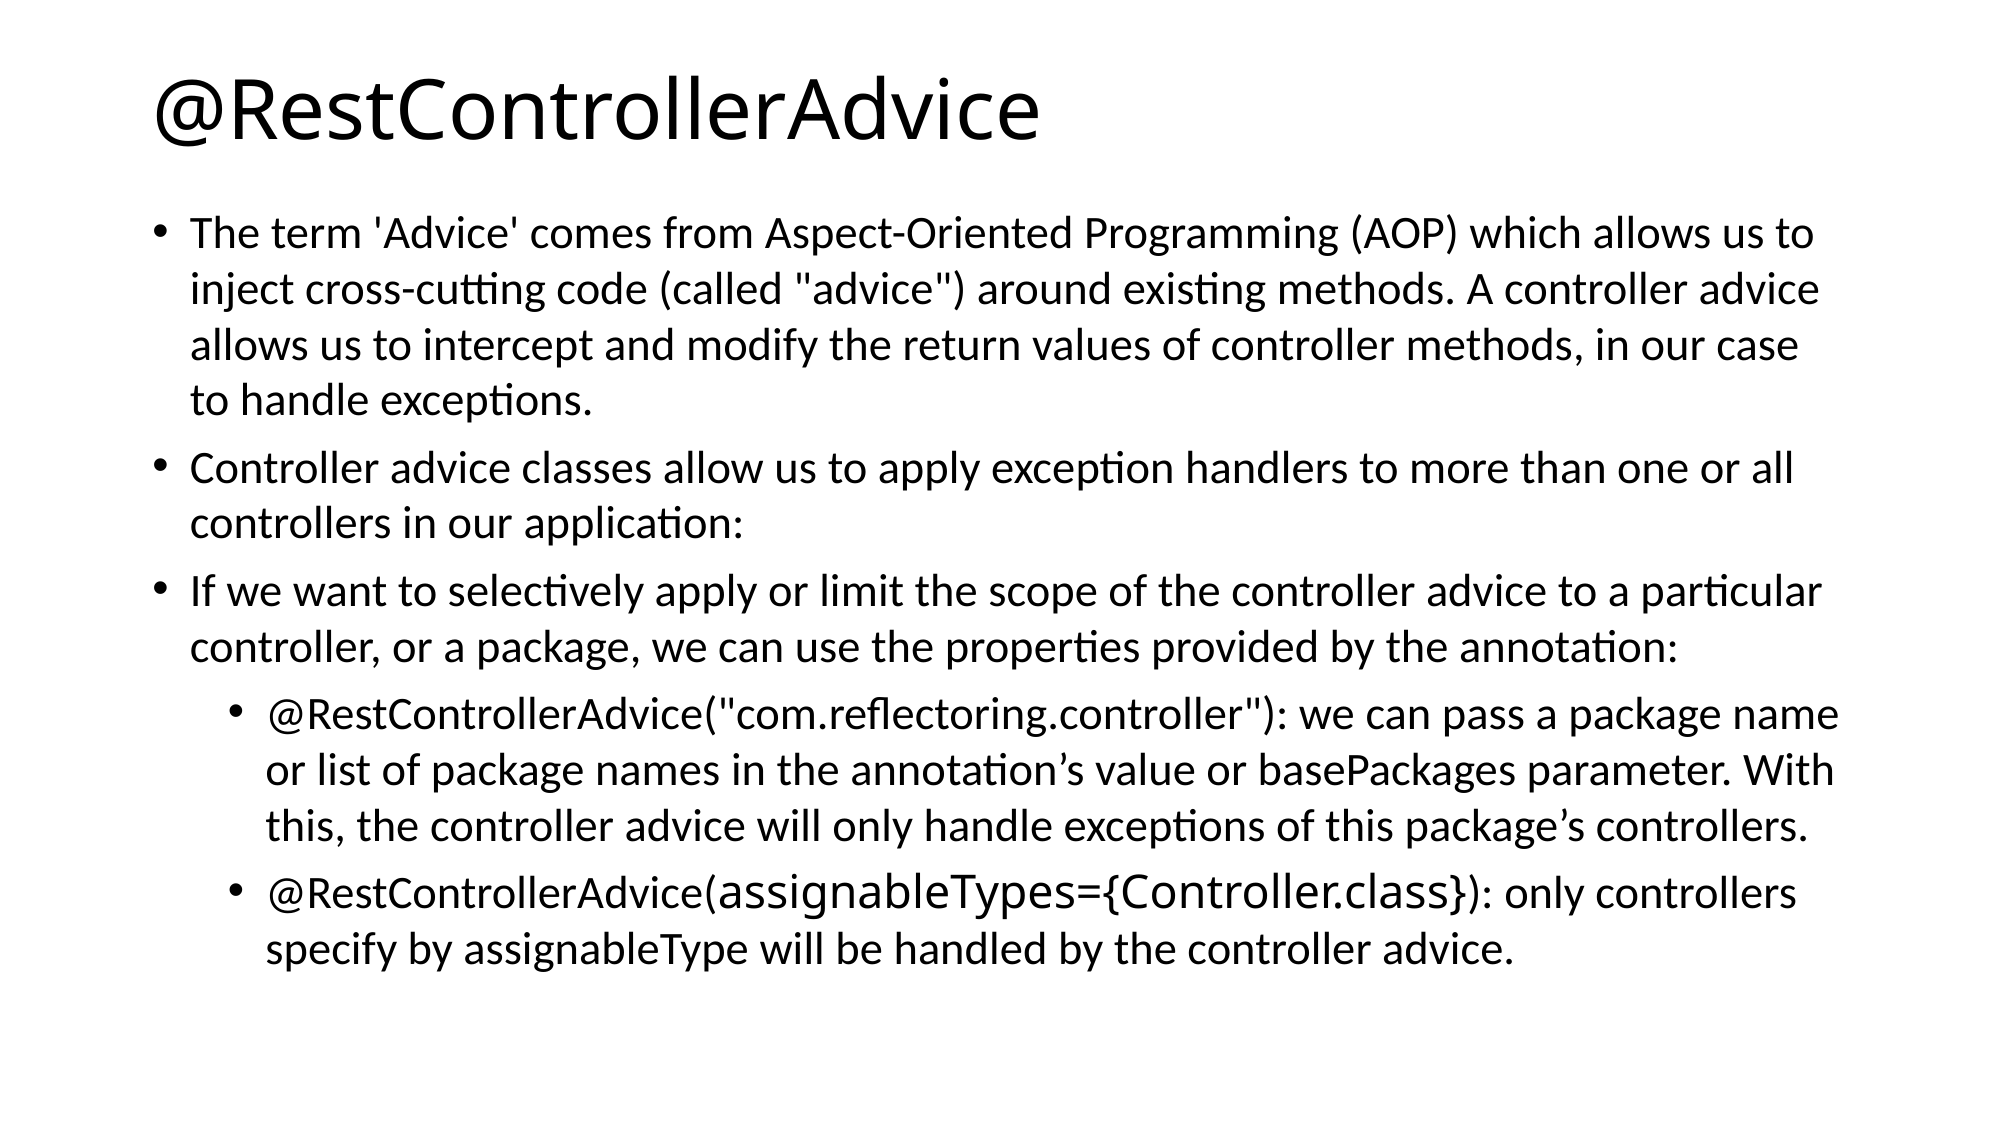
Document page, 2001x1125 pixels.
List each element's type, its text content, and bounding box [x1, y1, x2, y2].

title @RestControllerAdvice [137, 59, 1863, 166]
list The term 'Advice' comes from Aspect-Oriented Programming (AOP) which allows us to inject cross-cutting code (called "advice") around existing methods. A controller advice allows us to intercept and modify the return values of controller methods, in our case to handle exceptions. Controller advice classes allow us to apply exception handlers to more than one or all controllers in our application: If we want to selectively apply or limit the scope of the controller advice to a particular controller, or a package, we can use the properties provided by the annotation: @RestControllerAdvice("com.reflectoring.controller"): we can pass a package name or list of package names in the annotation’s value or basePackages parameter. With this, the controller advice will only handle exceptions of this package’s controllers. @RestControllerAdvice(assignableTypes={Controller.class}): only controllers specify by assignableType will be handled by the controller advice. [137, 194, 1863, 1014]
